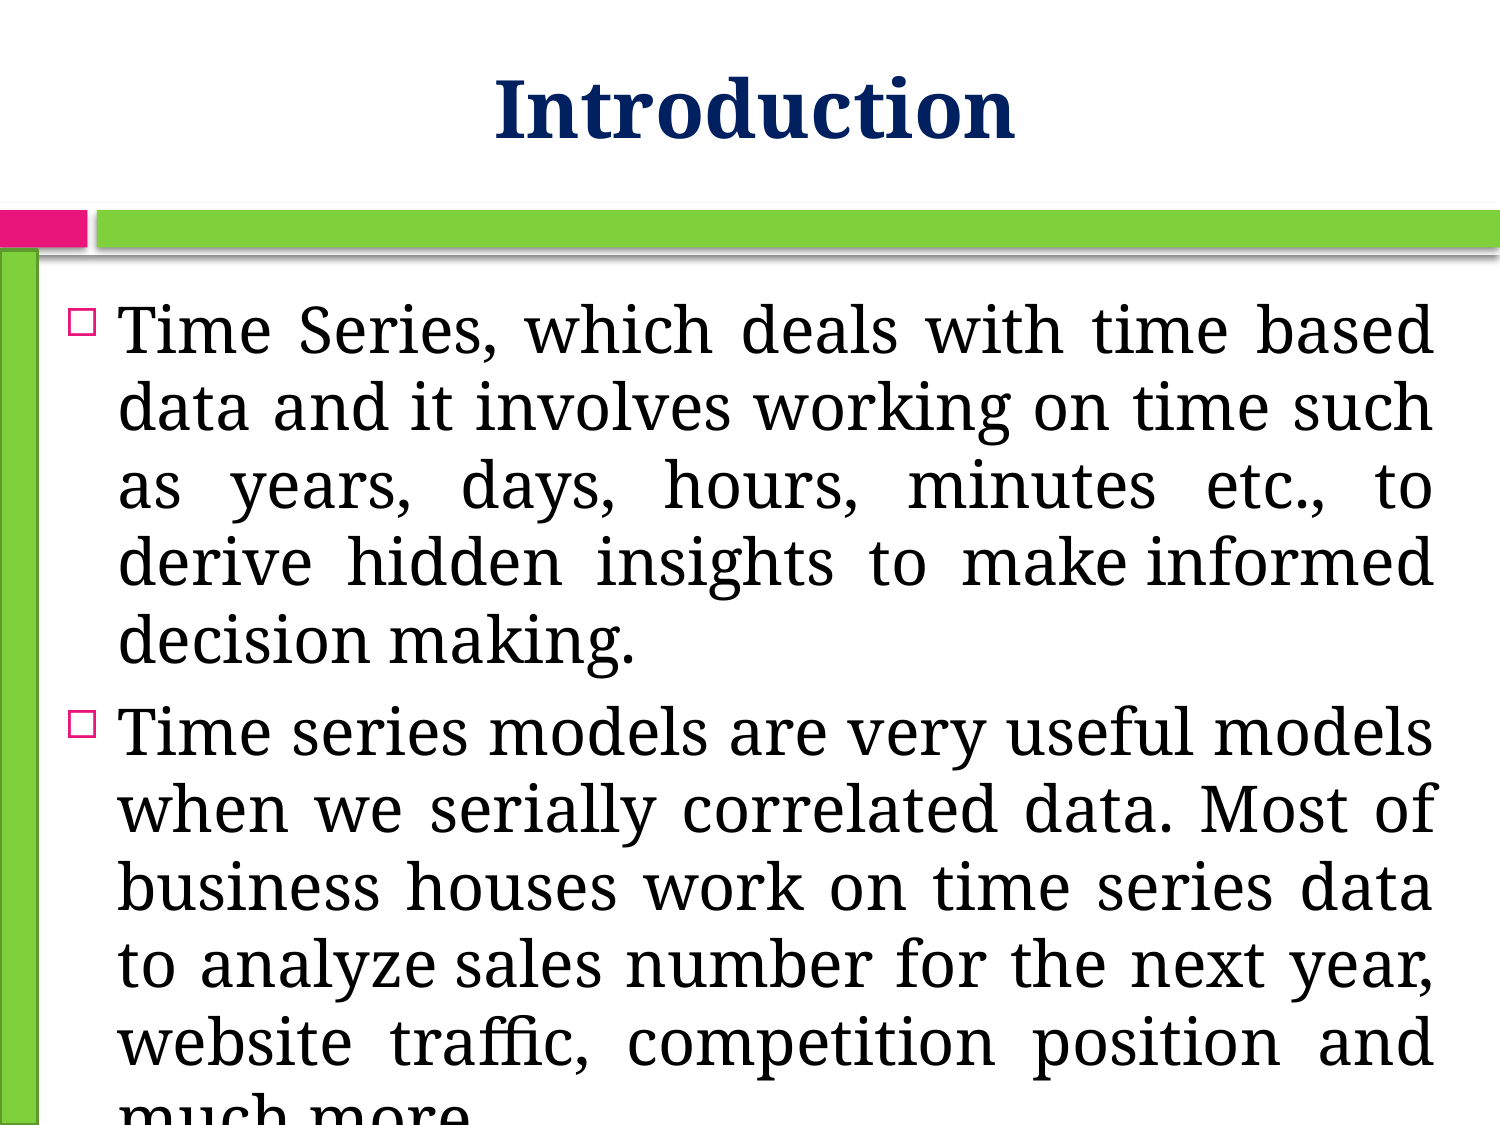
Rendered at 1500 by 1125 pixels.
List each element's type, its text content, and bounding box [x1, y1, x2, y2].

list Time Series, which deals with time based data and it involves working on time such as years, days, hours, minutes etc., to derive hidden insights to make informed decision making. Time series models are very useful models when we serially correlated data. Most of business houses work on time series data to analyze sales number for the next year, website traffic, competition position and much more. [50, 281, 1450, 1067]
title Introduction [87, 50, 1425, 163]
text_box [0, 248, 39, 1125]
